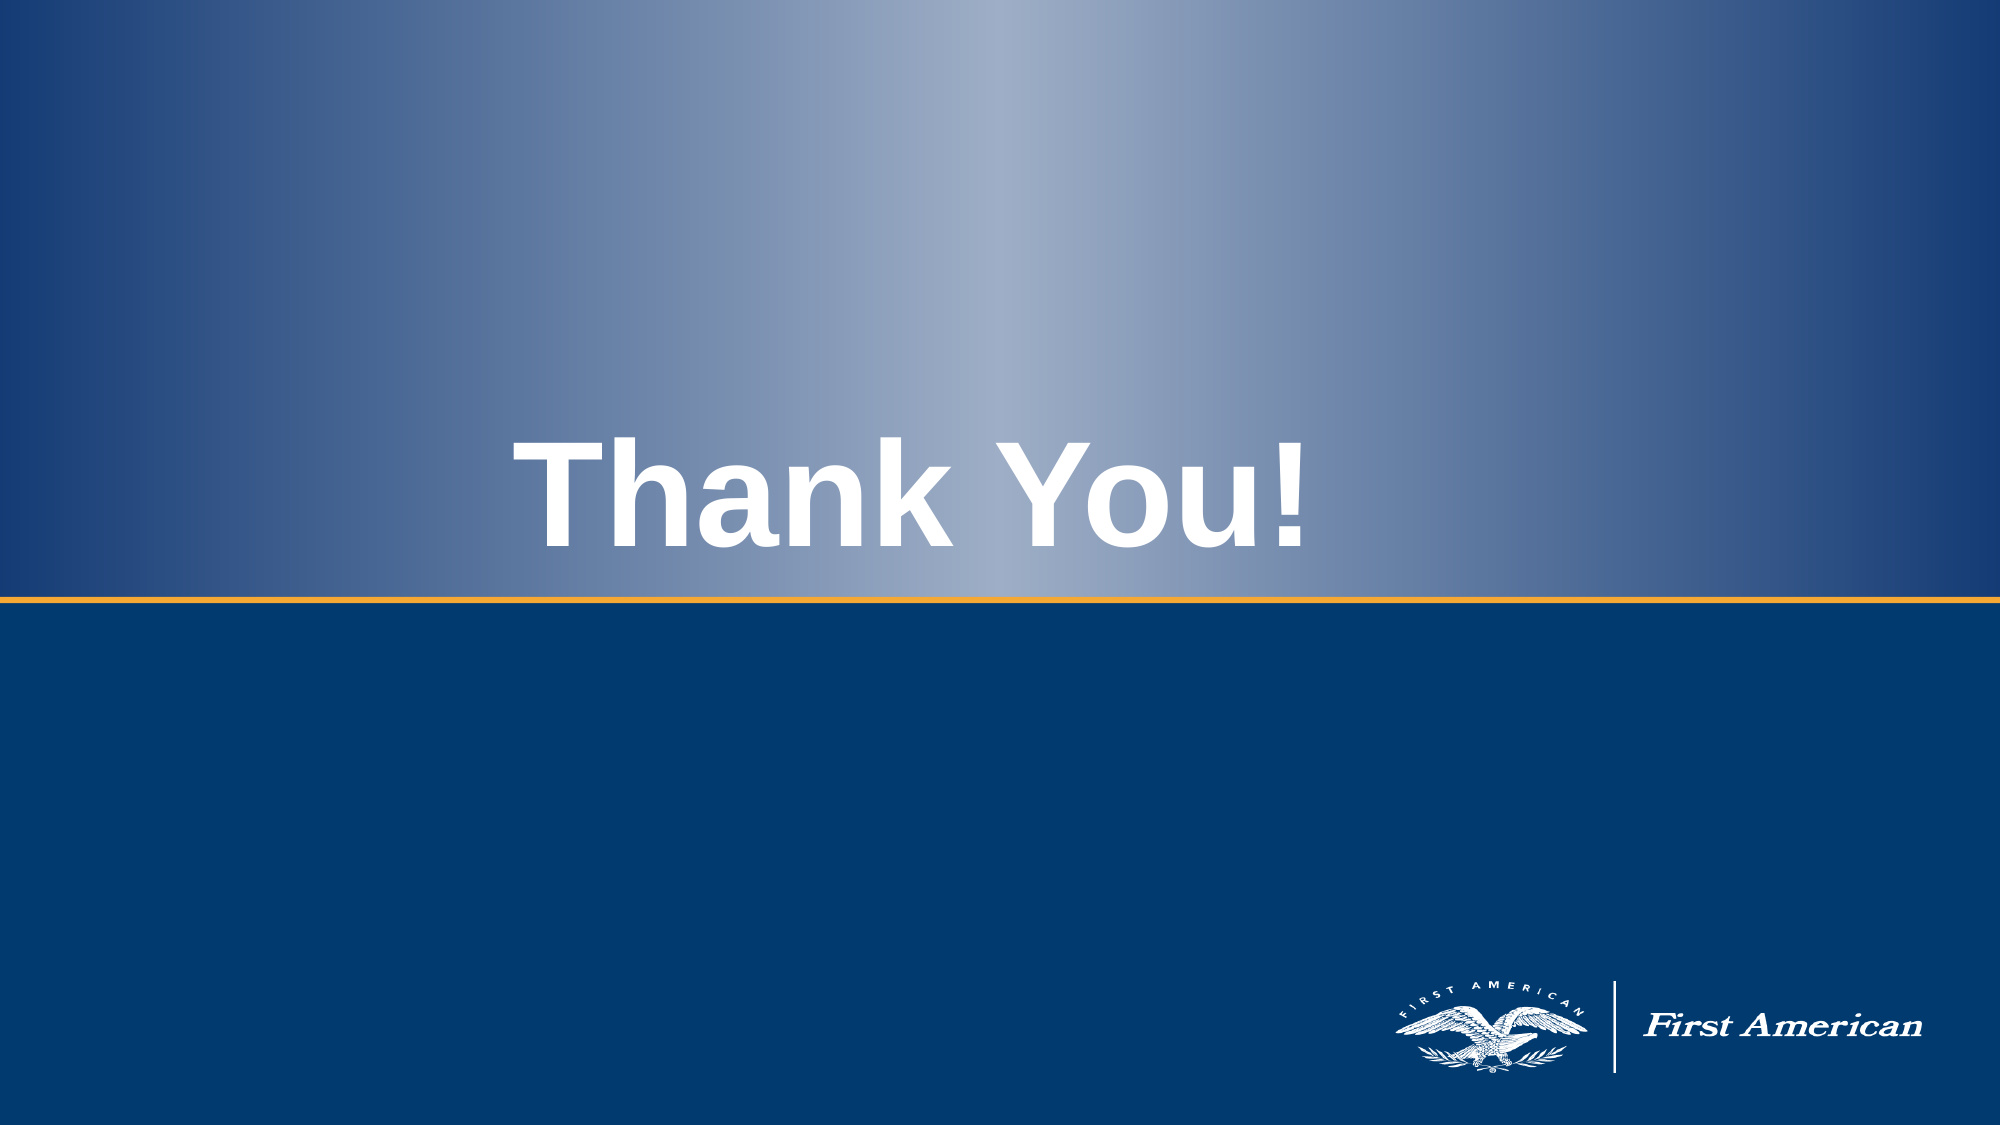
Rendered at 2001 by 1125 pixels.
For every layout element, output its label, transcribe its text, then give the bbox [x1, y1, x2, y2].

title Thank You! [497, 206, 1452, 585]
picture [901, 981, 1922, 1125]
